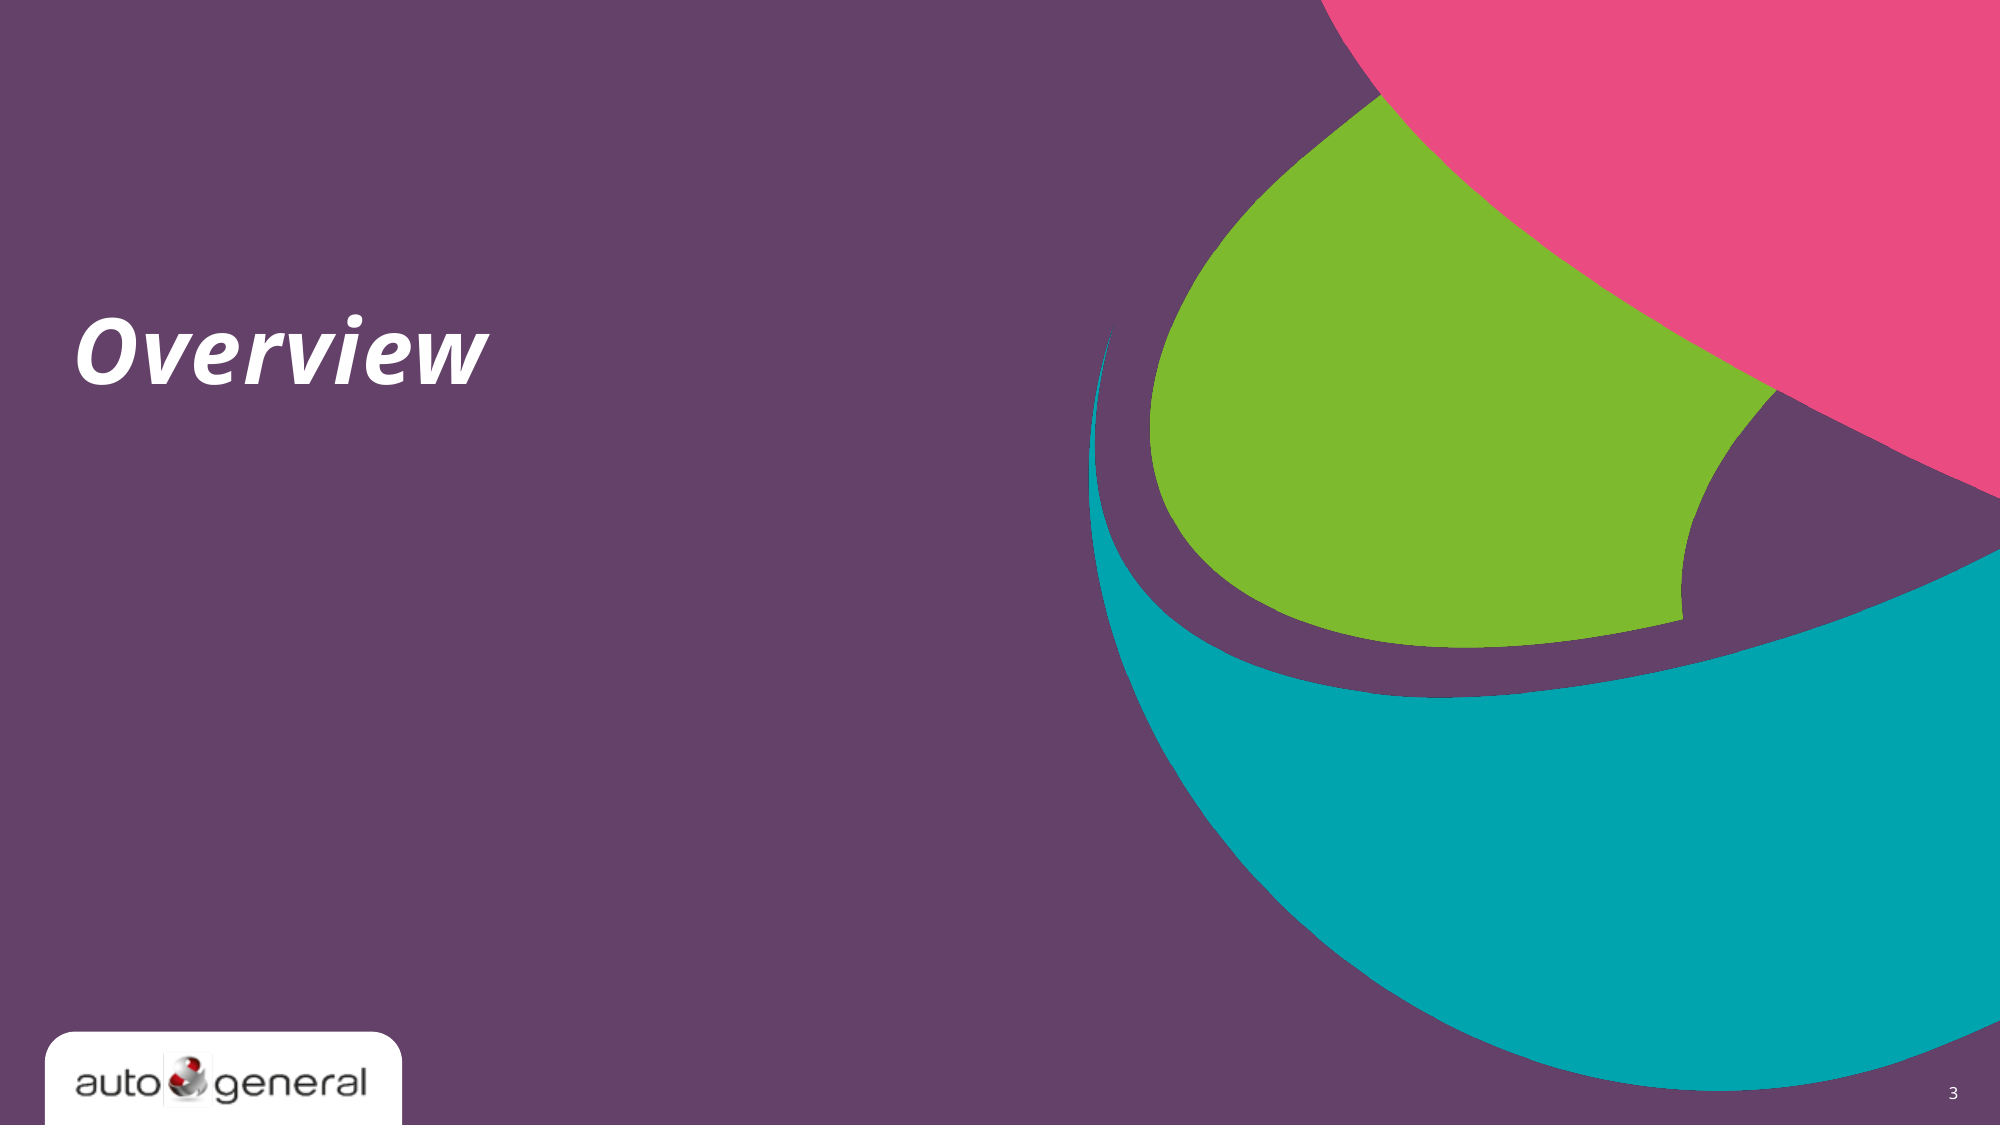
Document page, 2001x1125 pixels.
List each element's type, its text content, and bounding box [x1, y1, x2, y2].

picture [1084, 0, 2000, 1100]
title Overview [72, 304, 1015, 405]
picture [40, 1046, 407, 1114]
